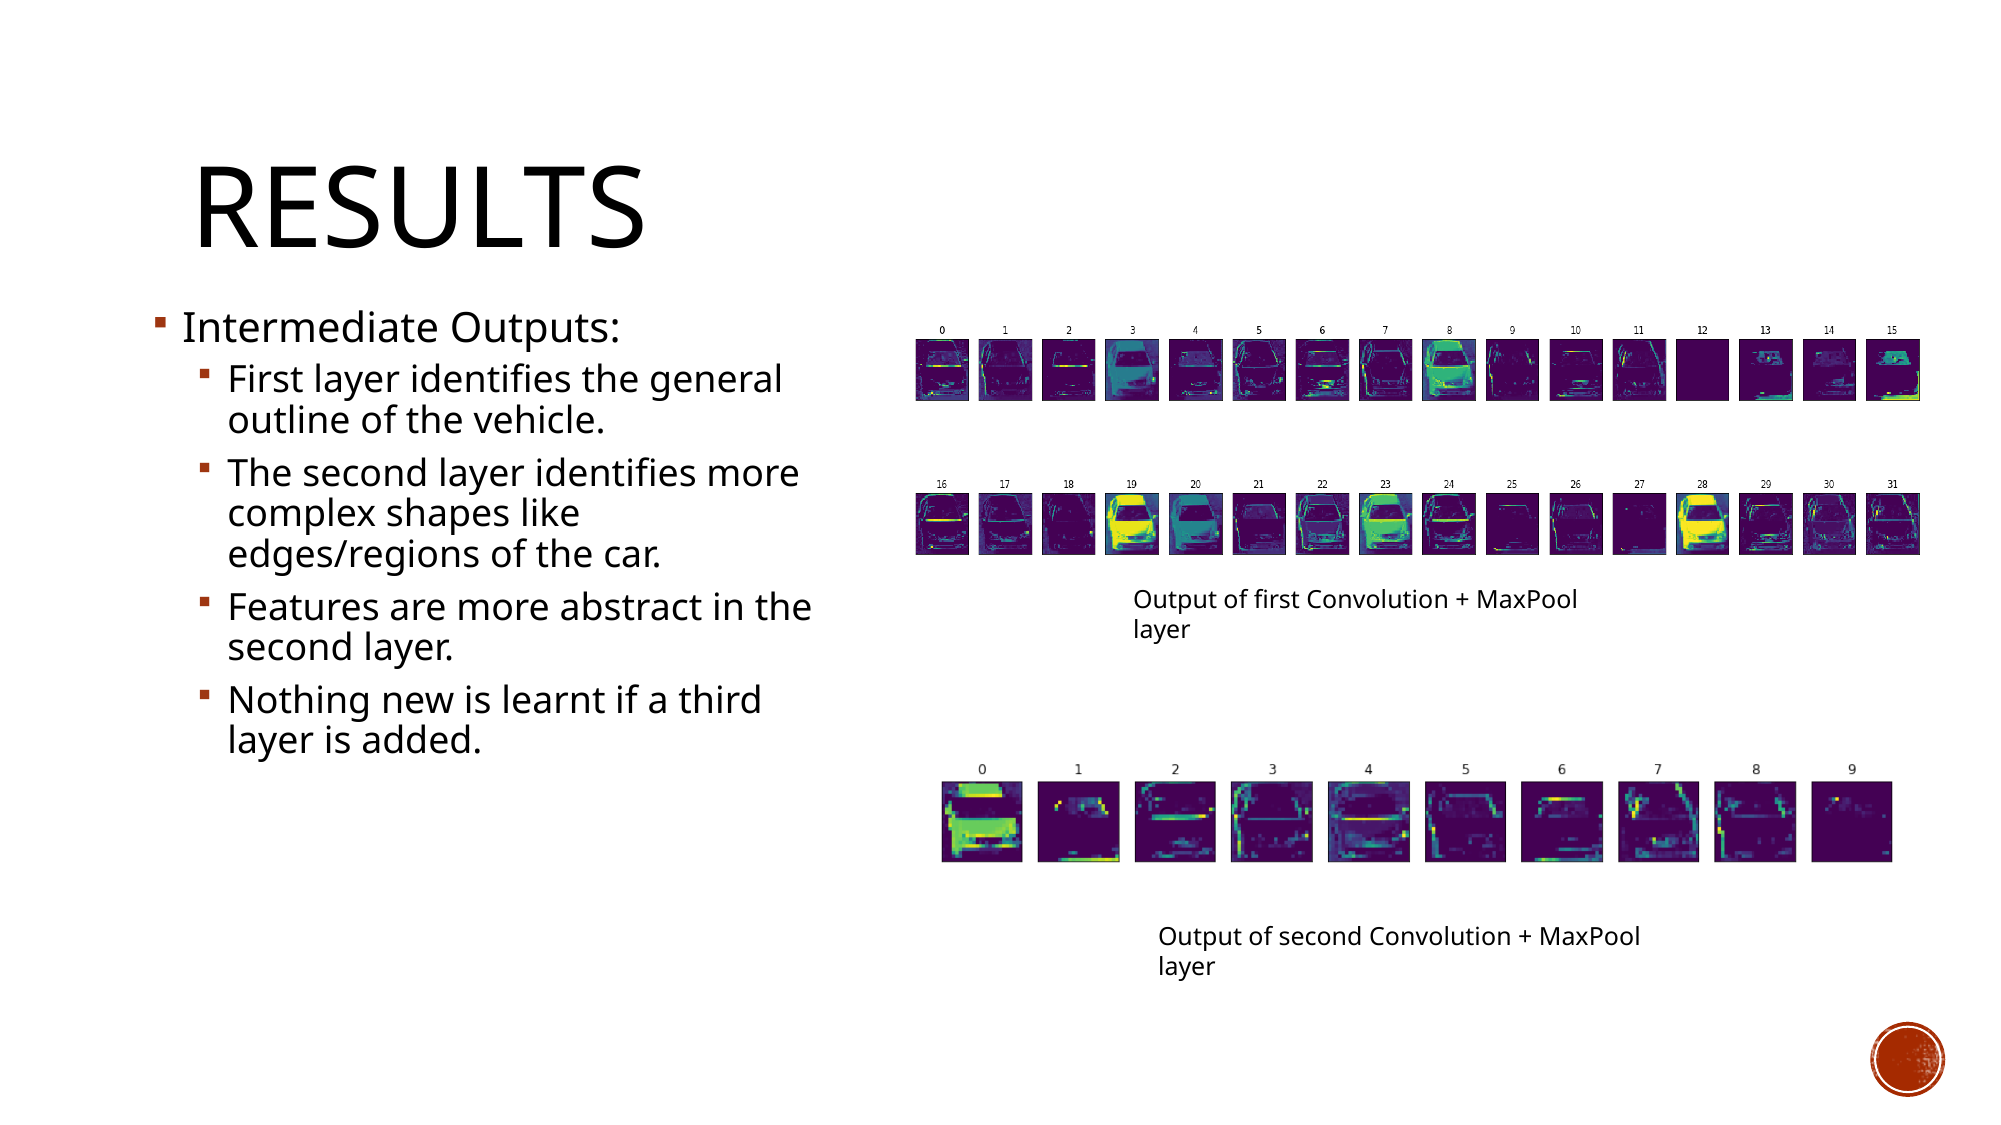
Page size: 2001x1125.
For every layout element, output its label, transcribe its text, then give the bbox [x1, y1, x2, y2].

picture [929, 755, 1904, 874]
text_box Output of second Convolution + MaxPool layer [1143, 913, 1669, 988]
text_box Output of first Convolution + MaxPool layer [1118, 576, 1613, 652]
title Results [175, 79, 1826, 344]
picture [907, 319, 1926, 563]
list Intermediate Outputs: First layer identifies the general outline of the vehicle. The second layer identifies more complex shapes like edges/regions of the car. Features are more abstract in the second layer. Nothing new is learnt if a third layer is added. [137, 299, 838, 1014]
